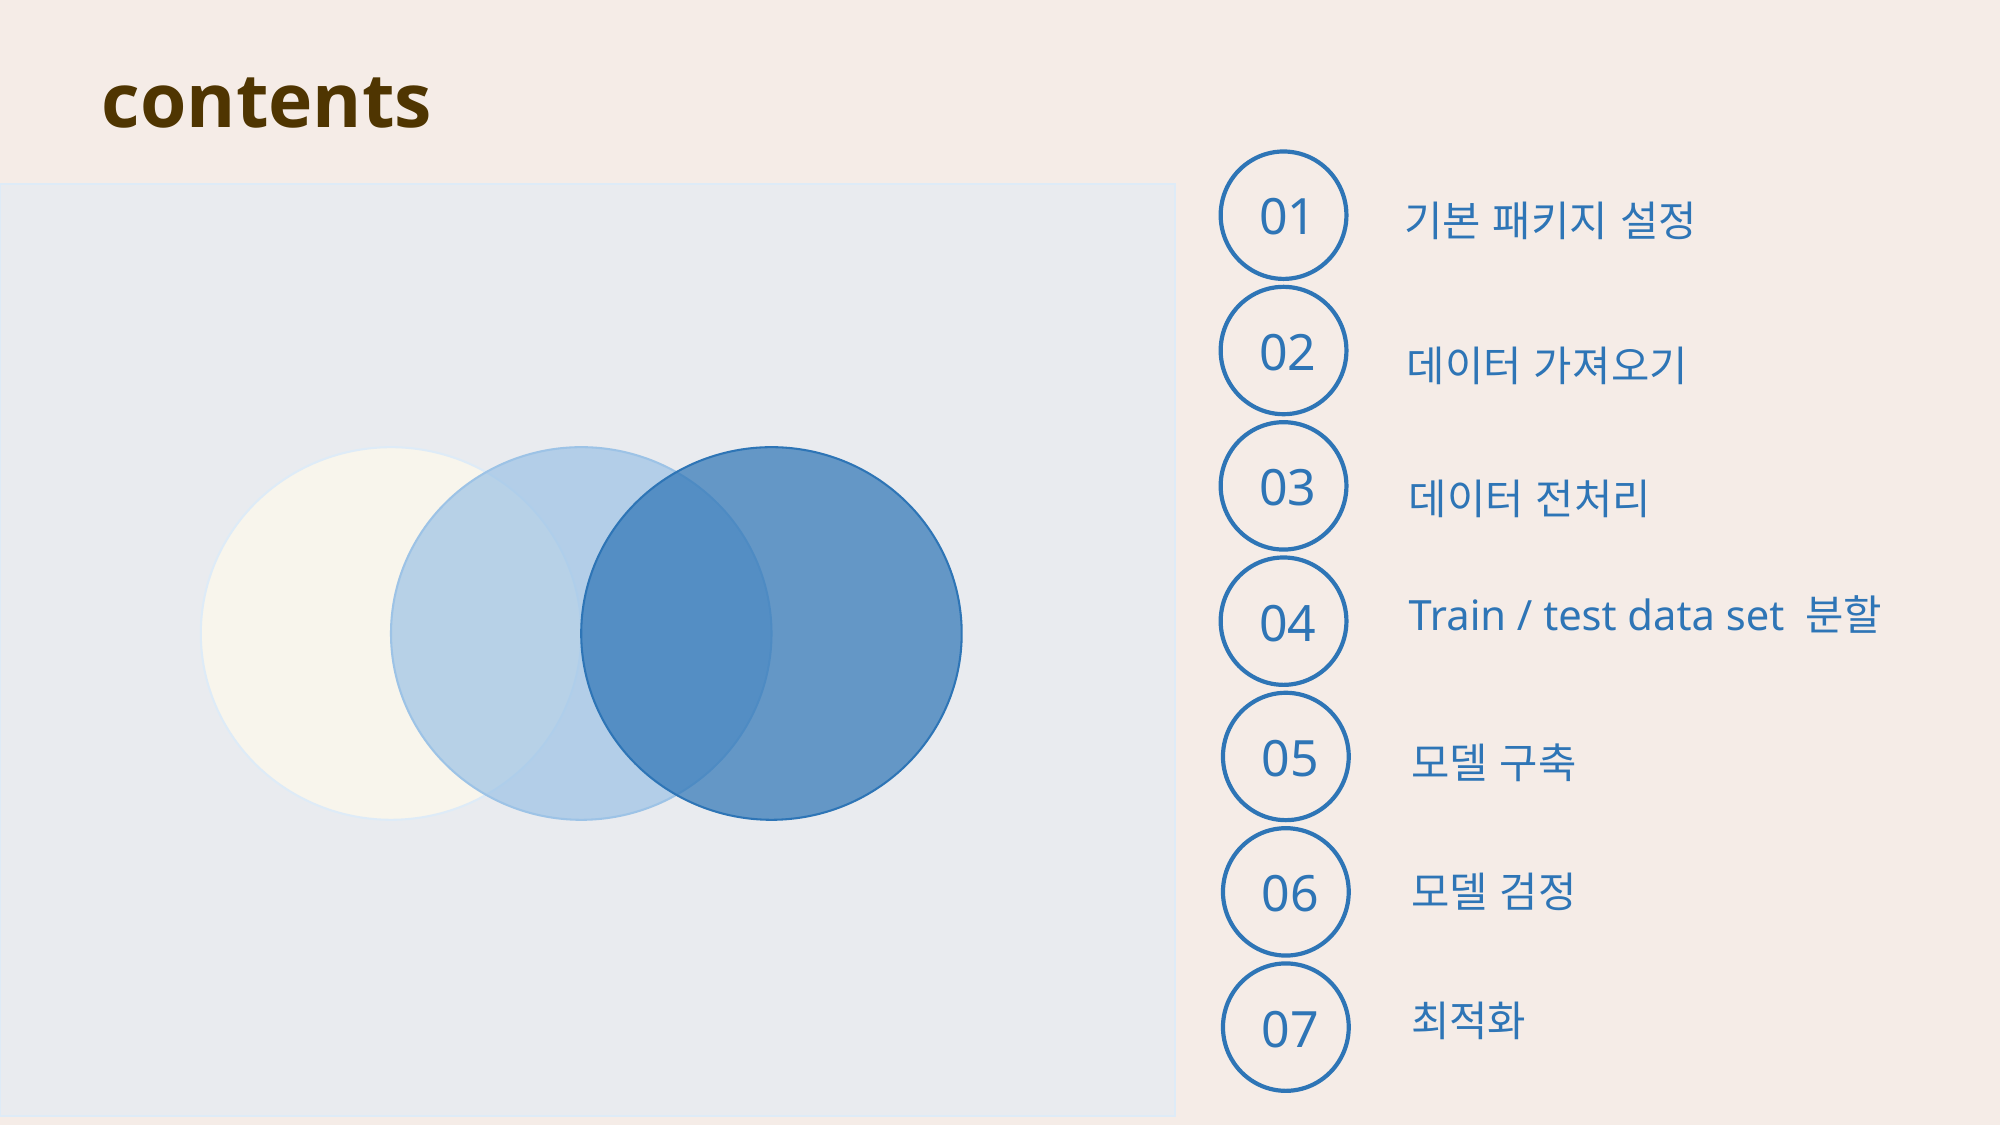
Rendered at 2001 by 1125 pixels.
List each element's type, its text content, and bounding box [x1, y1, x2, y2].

text_box 모델 검정 [1396, 858, 1961, 924]
text_box 데이터 가져오기 [1392, 332, 1957, 398]
text_box 04 [1244, 583, 1371, 659]
text_box 최적화 [1396, 987, 1961, 1053]
text_box [1219, 285, 1336, 416]
text_box [1219, 556, 1336, 686]
text_box [580, 446, 963, 821]
text_box [389, 446, 676, 821]
text_box [1221, 691, 1338, 822]
text_box 06 [1246, 854, 1373, 930]
text_box [1221, 962, 1338, 1092]
text_box 07 [1246, 989, 1373, 1065]
text_box Train / test data set 분할 [1393, 581, 1958, 647]
text_box 기본 패키지 설정 [1371, 187, 1935, 253]
text_box contents [87, 45, 652, 151]
text_box 02 [1244, 313, 1371, 388]
text_box [1219, 150, 1336, 280]
text_box [0, 183, 1176, 1117]
text_box 01 [1244, 177, 1371, 253]
text_box [1219, 421, 1336, 551]
text_box 모델 구축 [1396, 729, 1961, 794]
text_box [1221, 827, 1338, 957]
text_box [199, 446, 486, 821]
text_box 05 [1246, 719, 1373, 794]
text_box 데이터 전처리 [1393, 465, 1958, 531]
text_box 03 [1244, 448, 1371, 524]
